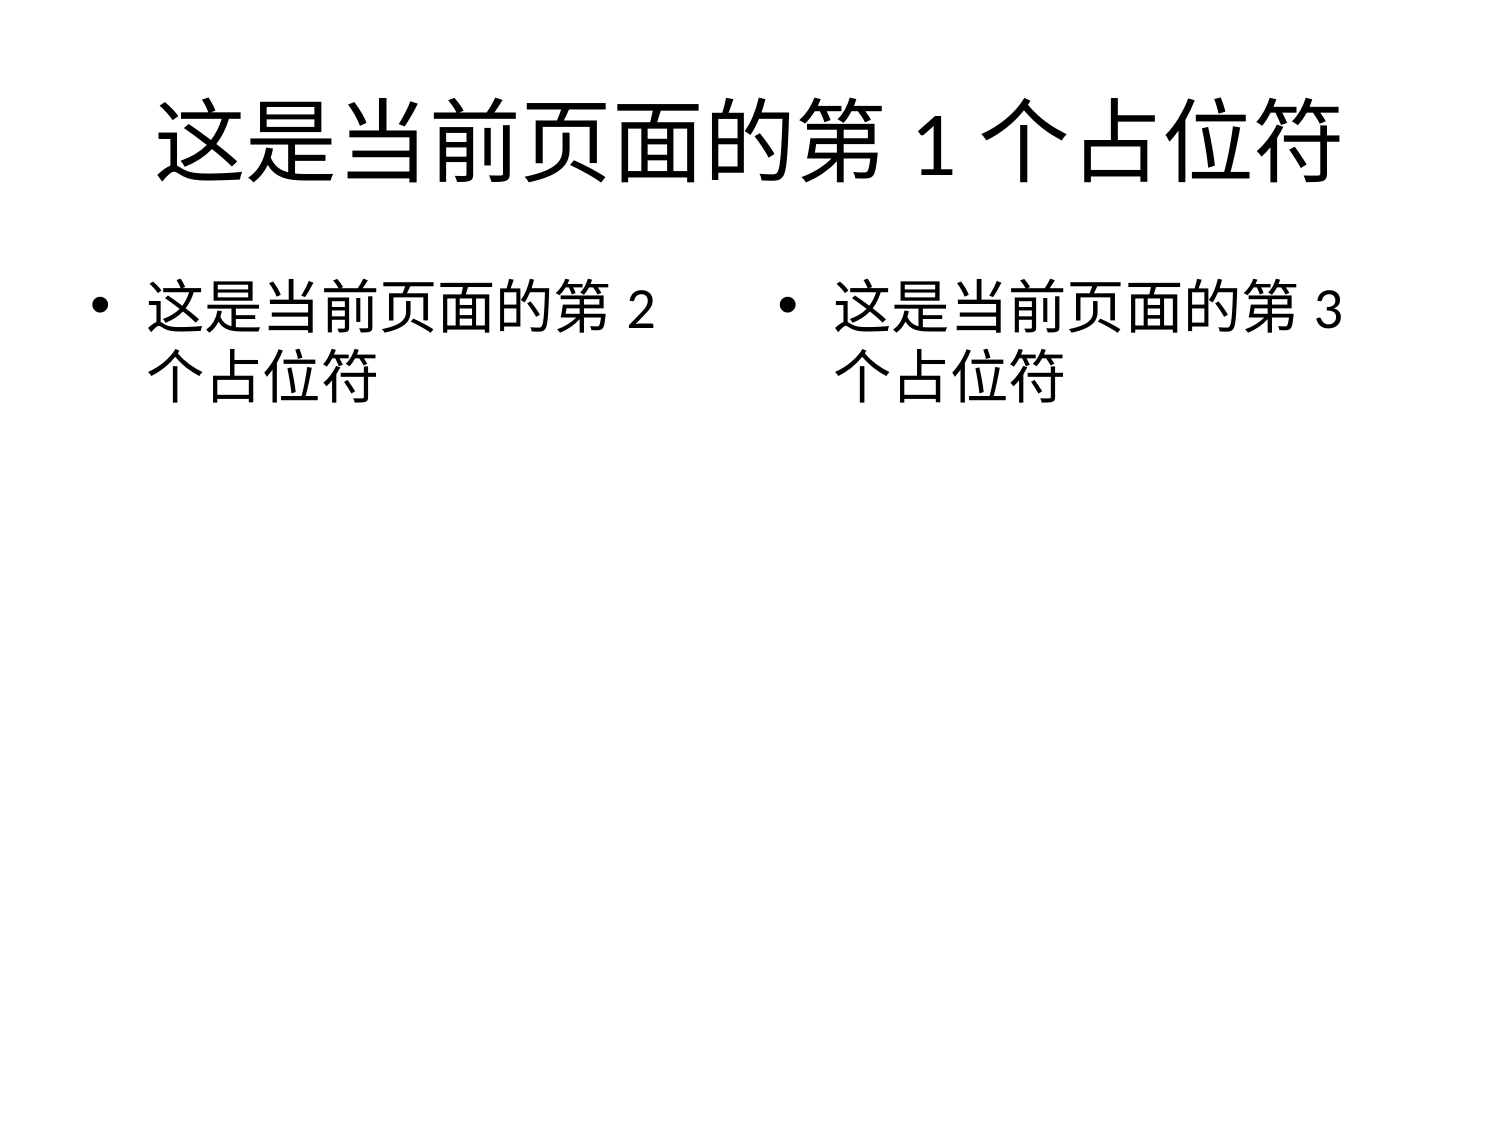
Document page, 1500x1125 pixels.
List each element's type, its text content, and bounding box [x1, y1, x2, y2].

list 这是当前页面的第2个占位符 [75, 262, 738, 1005]
list 这是当前页面的第3个占位符 [762, 262, 1425, 1005]
title 这是当前页面的第1个占位符 [75, 45, 1425, 233]
